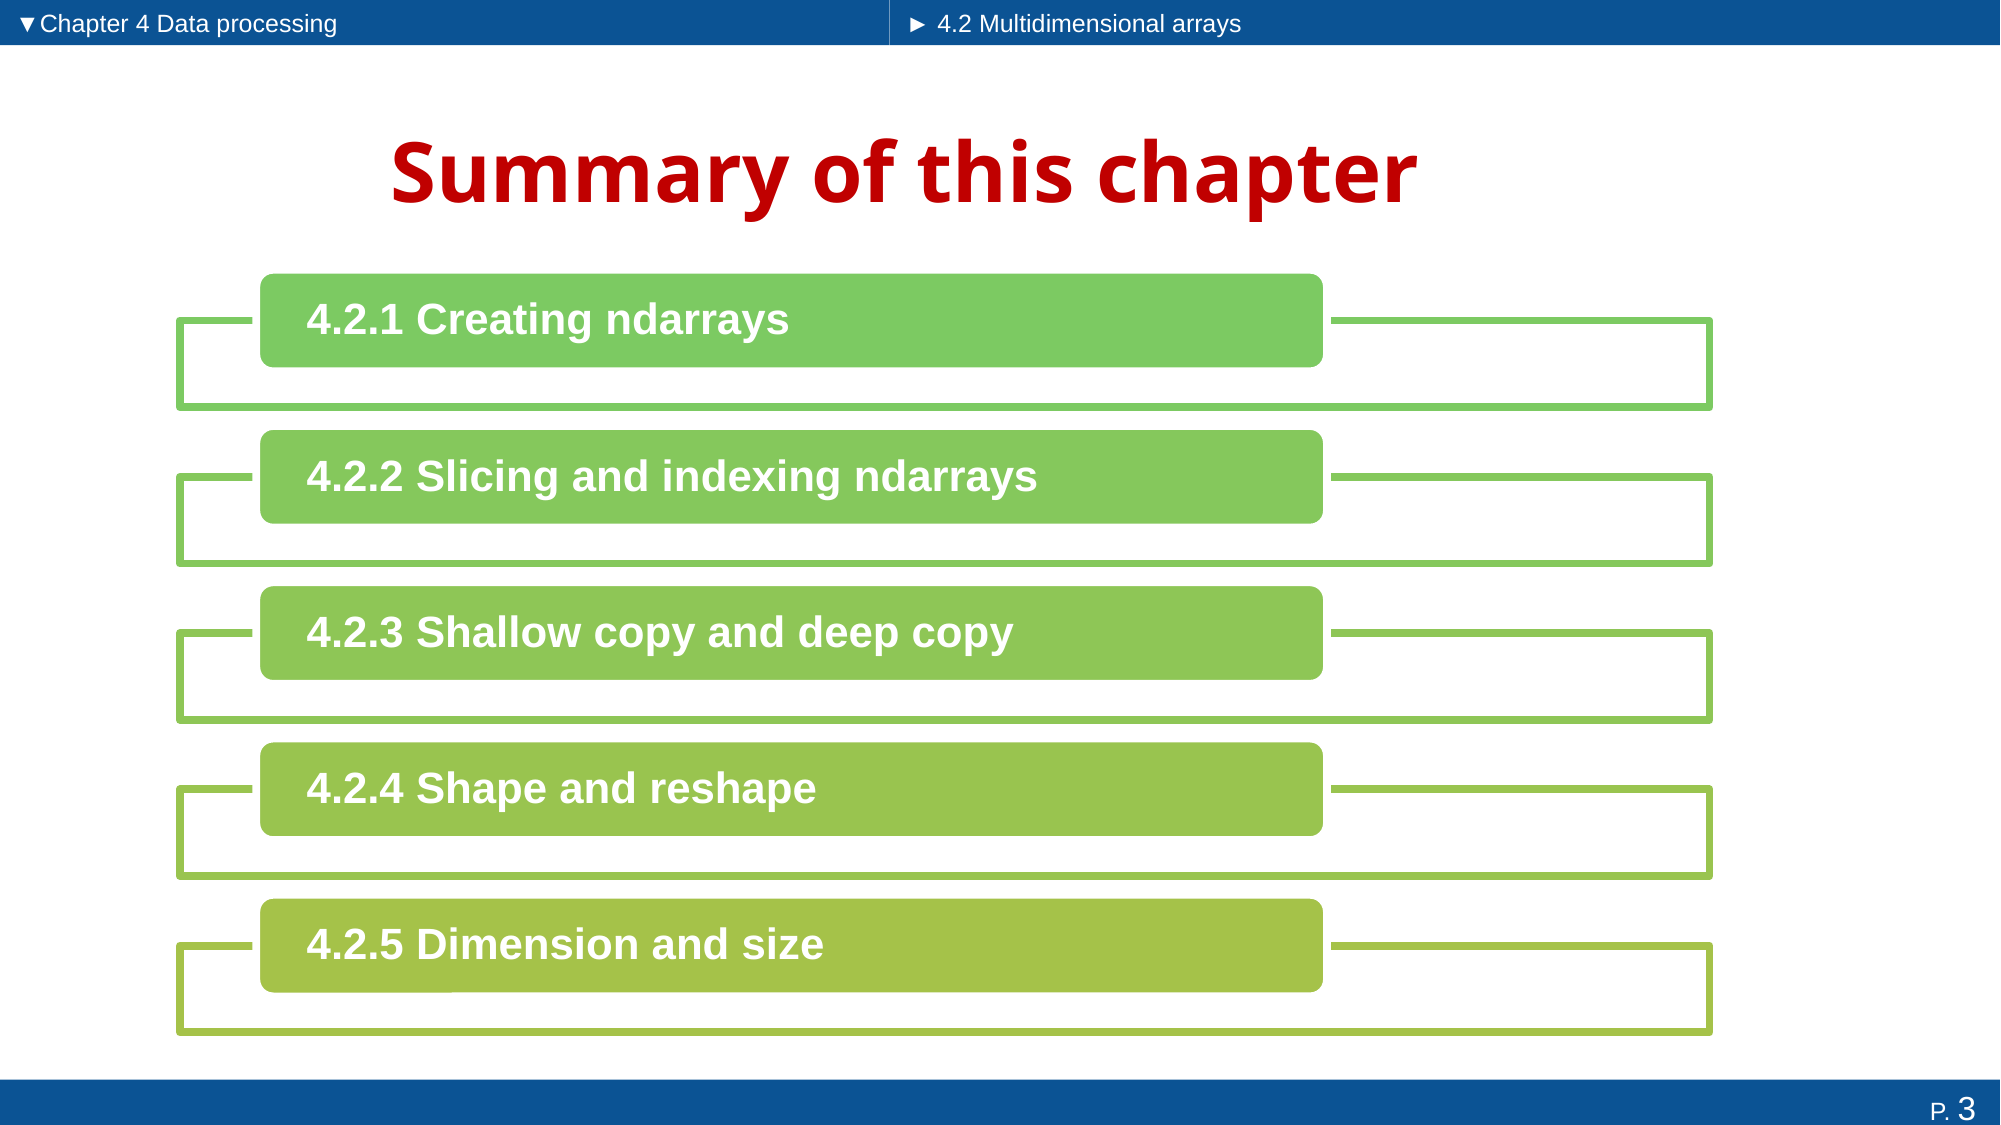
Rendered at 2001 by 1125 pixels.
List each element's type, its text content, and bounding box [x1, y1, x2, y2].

list ► 4.2 Multidimensional arrays [890, 0, 1461, 43]
title Summary of this chapter [101, 101, 1710, 237]
list ▼Chapter 4 Data processing [0, 0, 725, 43]
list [179, 267, 1710, 1035]
